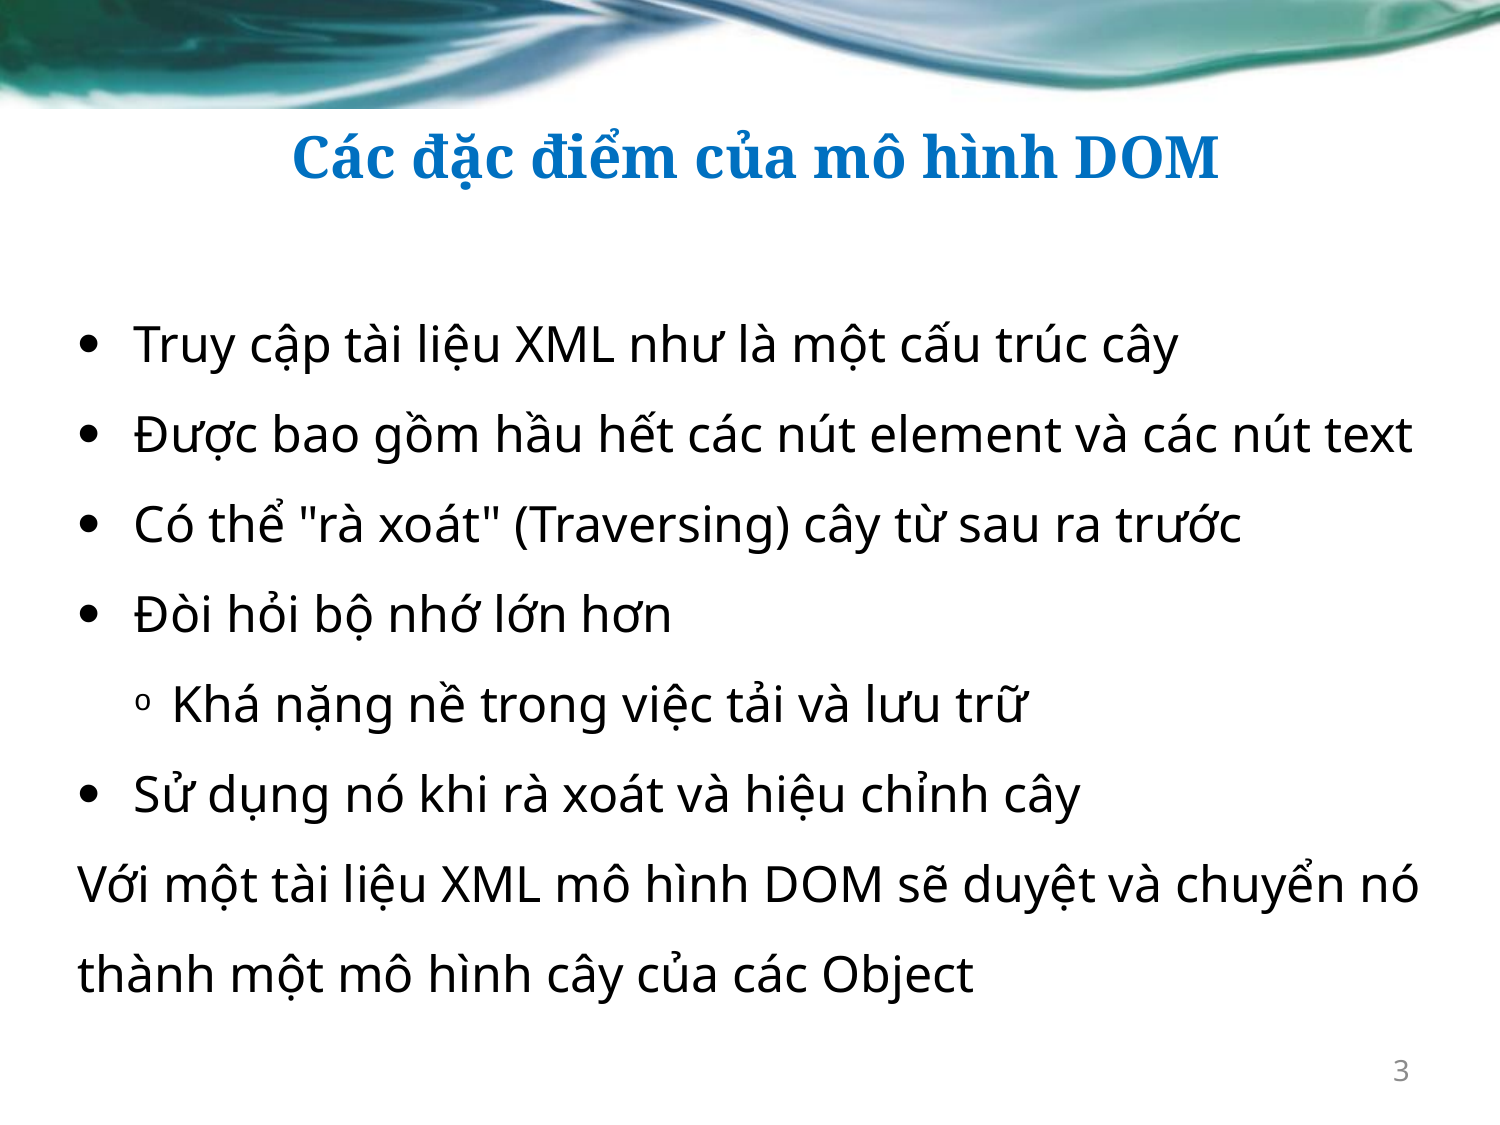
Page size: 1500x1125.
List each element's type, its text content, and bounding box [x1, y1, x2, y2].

list Truy cập tài liệu XML như là một cấu trúc cây Được bao gồm hầu hết các nút element và các nút text Có thể "rà xoát" (Traversing) cây từ sau ra trước Đòi hỏi bộ nhớ lớn hơn Khá nặng nề trong việc tải và lưu trữ Sử dụng nó khi rà xoát và hiệu chỉnh cây Với một tài liệu XML mô hình DOM sẽ duyệt và chuyển nó thành một mô hình cây của các Object [62, 275, 1463, 1038]
slide_number 3 [1074, 1042, 1425, 1103]
picture [0, 0, 1500, 109]
title Các đặc điểm của mô hình DOM [37, 112, 1475, 288]
